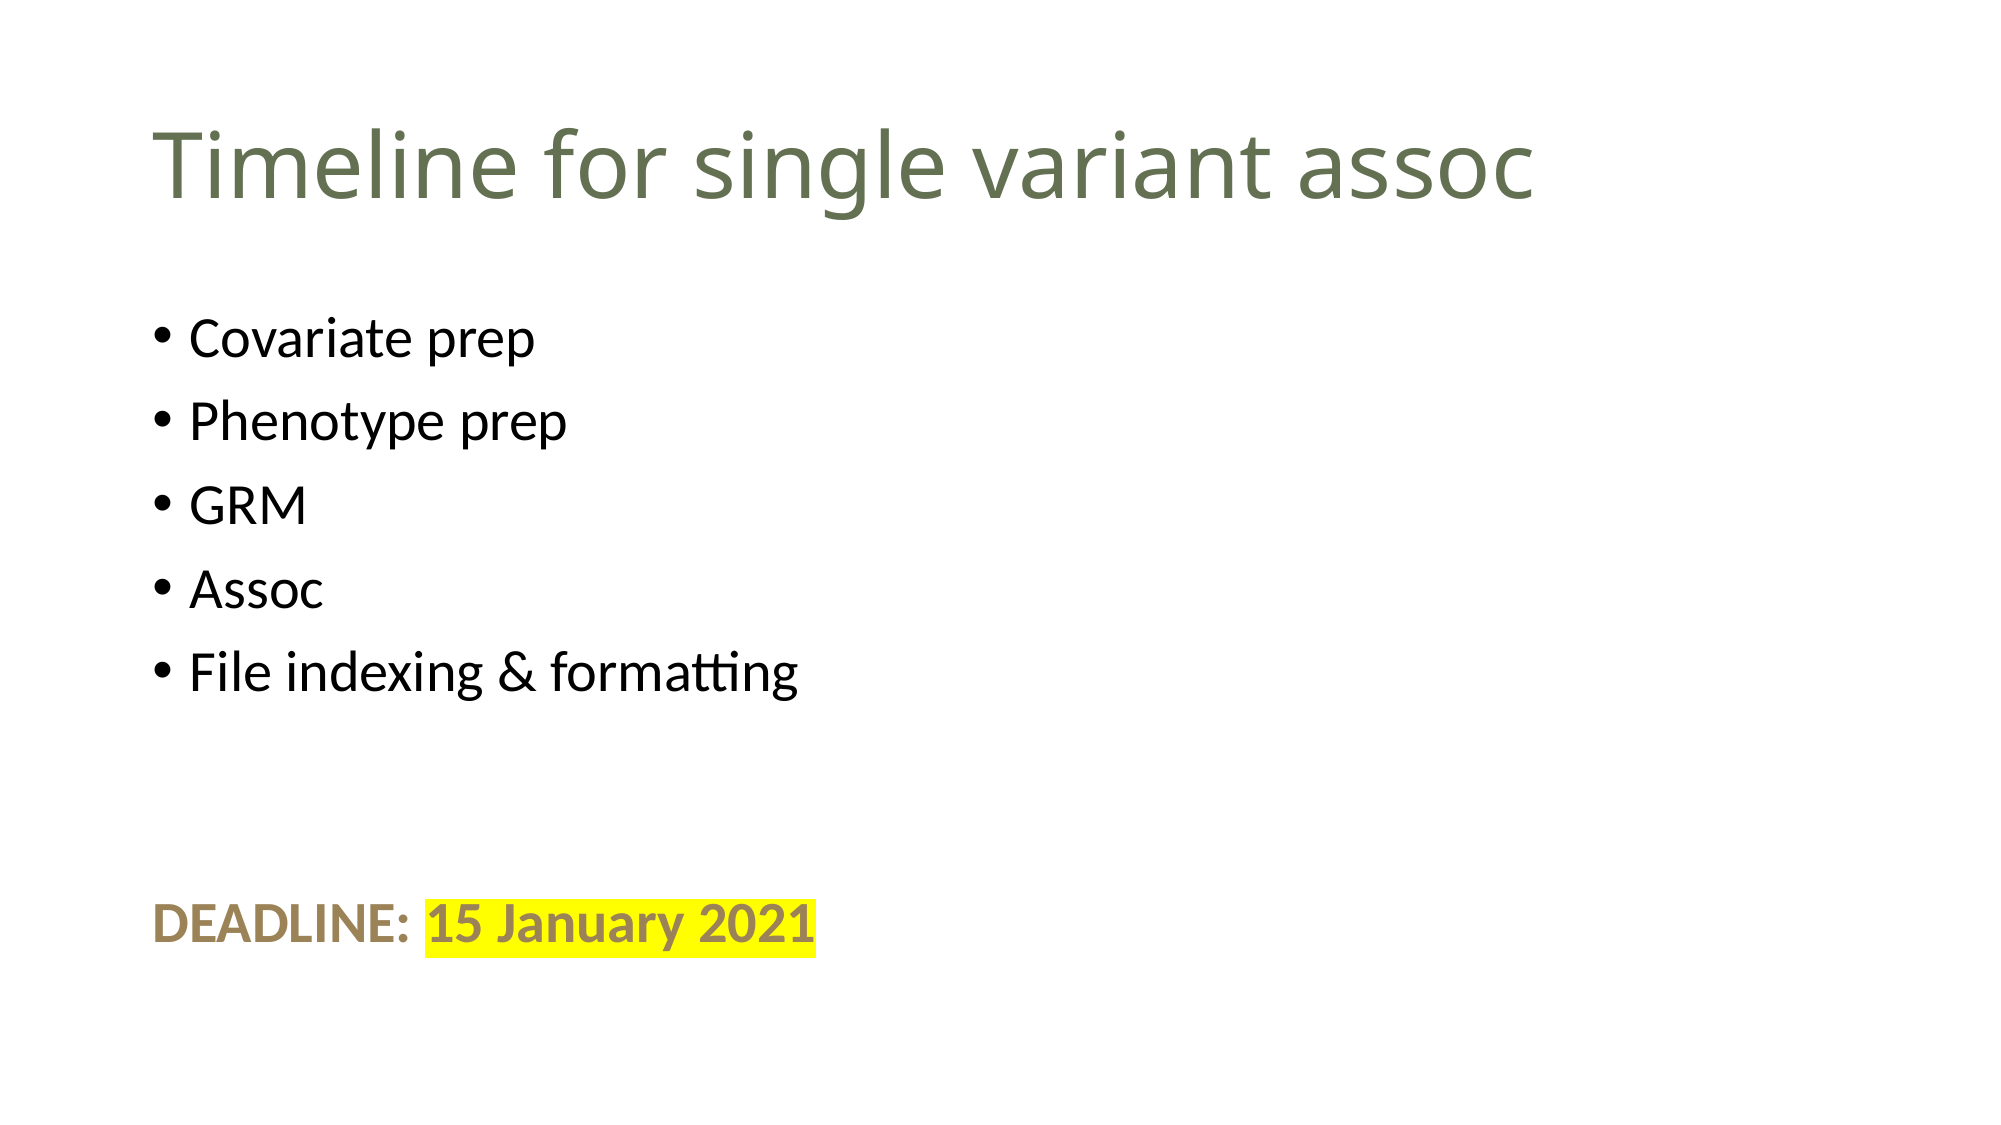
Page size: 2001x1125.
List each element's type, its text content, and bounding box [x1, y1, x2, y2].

list Covariate prep Phenotype prep GRM Assoc File indexing & formatting DEADLINE: 15 January 2021 [137, 299, 1863, 1014]
title Timeline for single variant assoc [137, 59, 1863, 278]
